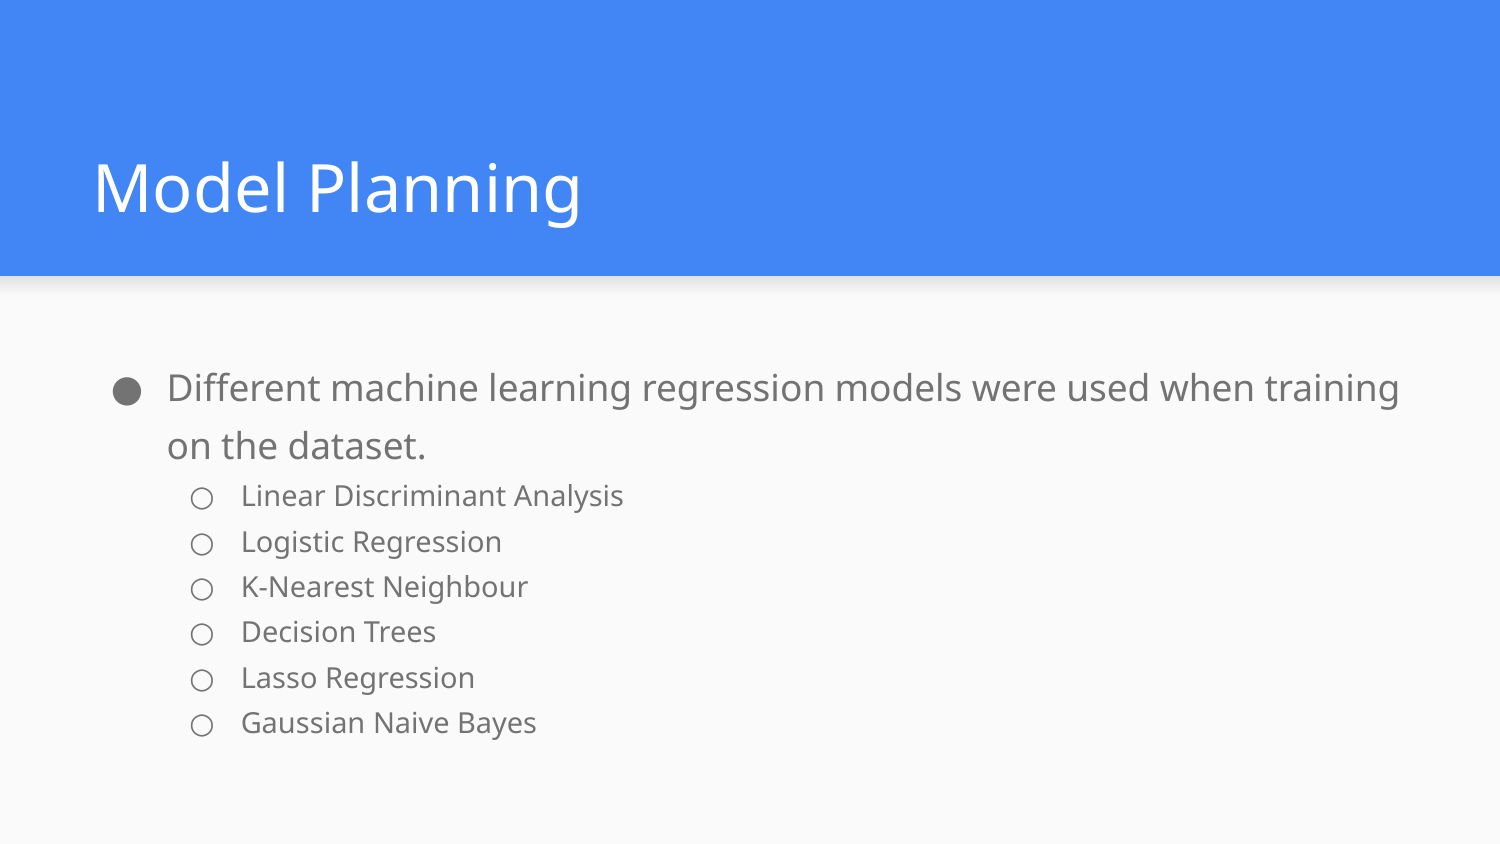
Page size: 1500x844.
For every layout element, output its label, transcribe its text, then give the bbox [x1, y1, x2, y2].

list Different machine learning regression models were used when training on the dataset. Linear Discriminant Analysis Logistic Regression K-Nearest Neighbour Decision Trees Lasso Regression Gaussian Naive Bayes [77, 314, 1427, 760]
title Model Planning [77, 121, 1427, 248]
